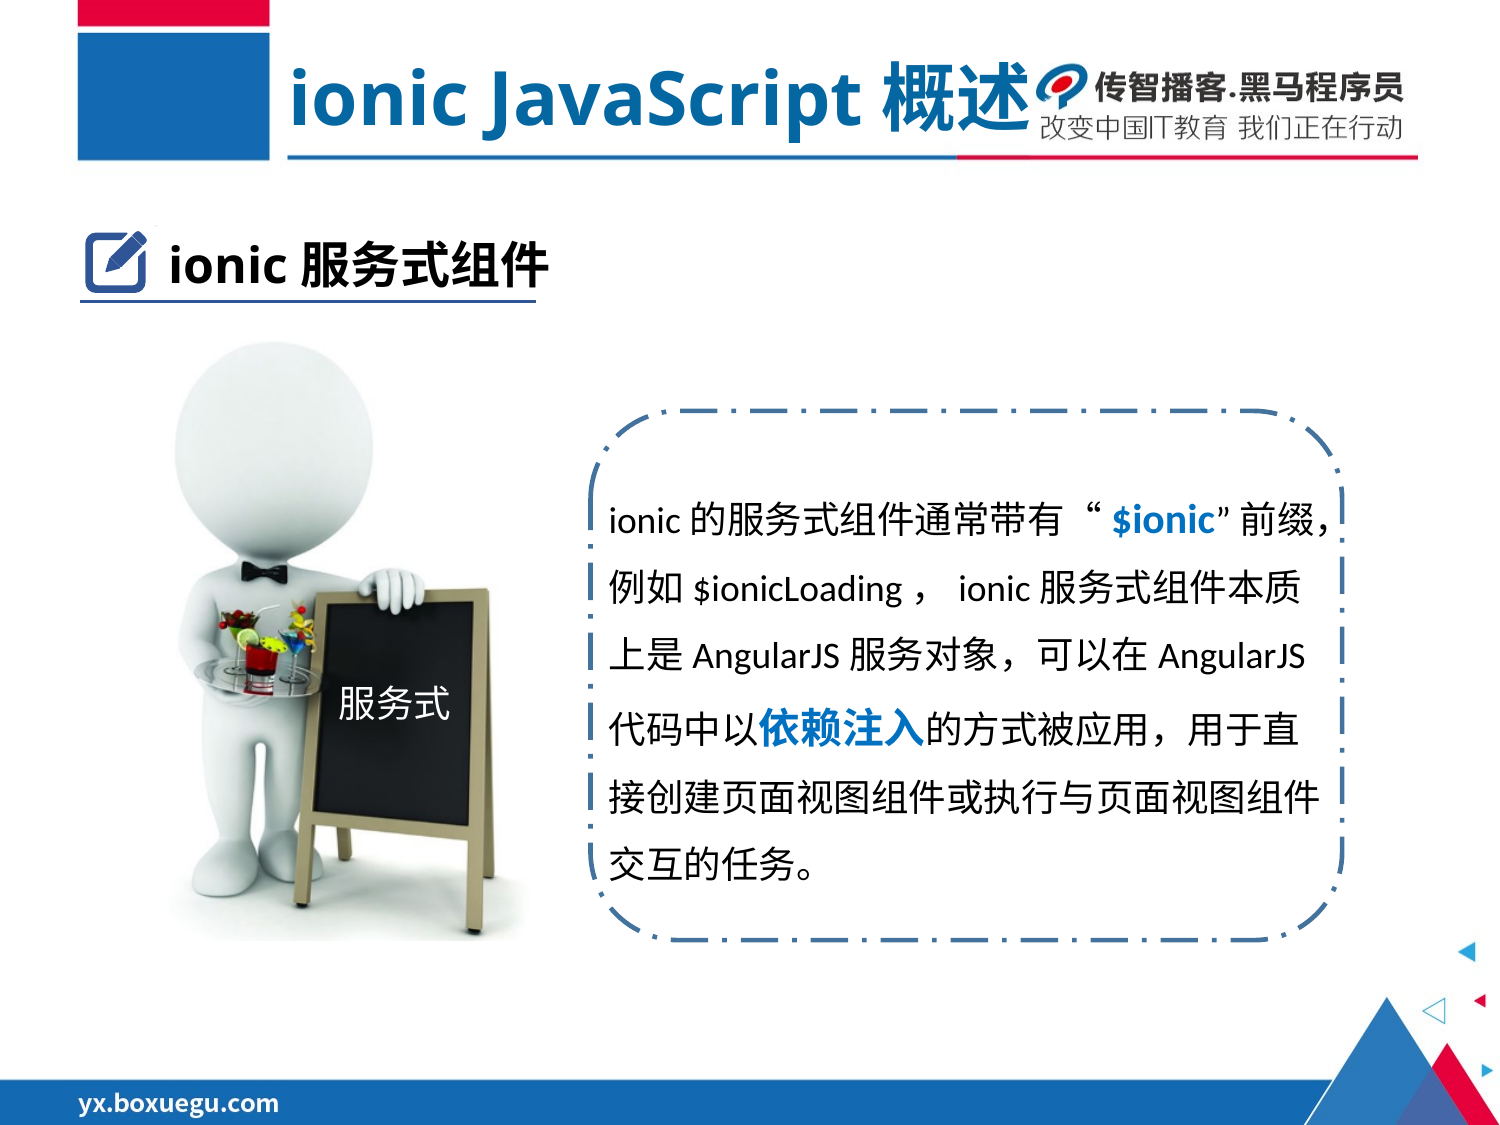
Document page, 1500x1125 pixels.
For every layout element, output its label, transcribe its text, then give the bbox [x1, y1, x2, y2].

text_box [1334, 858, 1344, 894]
text_box [589, 409, 1344, 942]
picture [0, 0, 1500, 1125]
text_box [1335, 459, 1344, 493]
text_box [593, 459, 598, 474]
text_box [80, 225, 969, 302]
text_box ionic JavaScript概述 [273, 41, 1047, 162]
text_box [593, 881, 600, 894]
